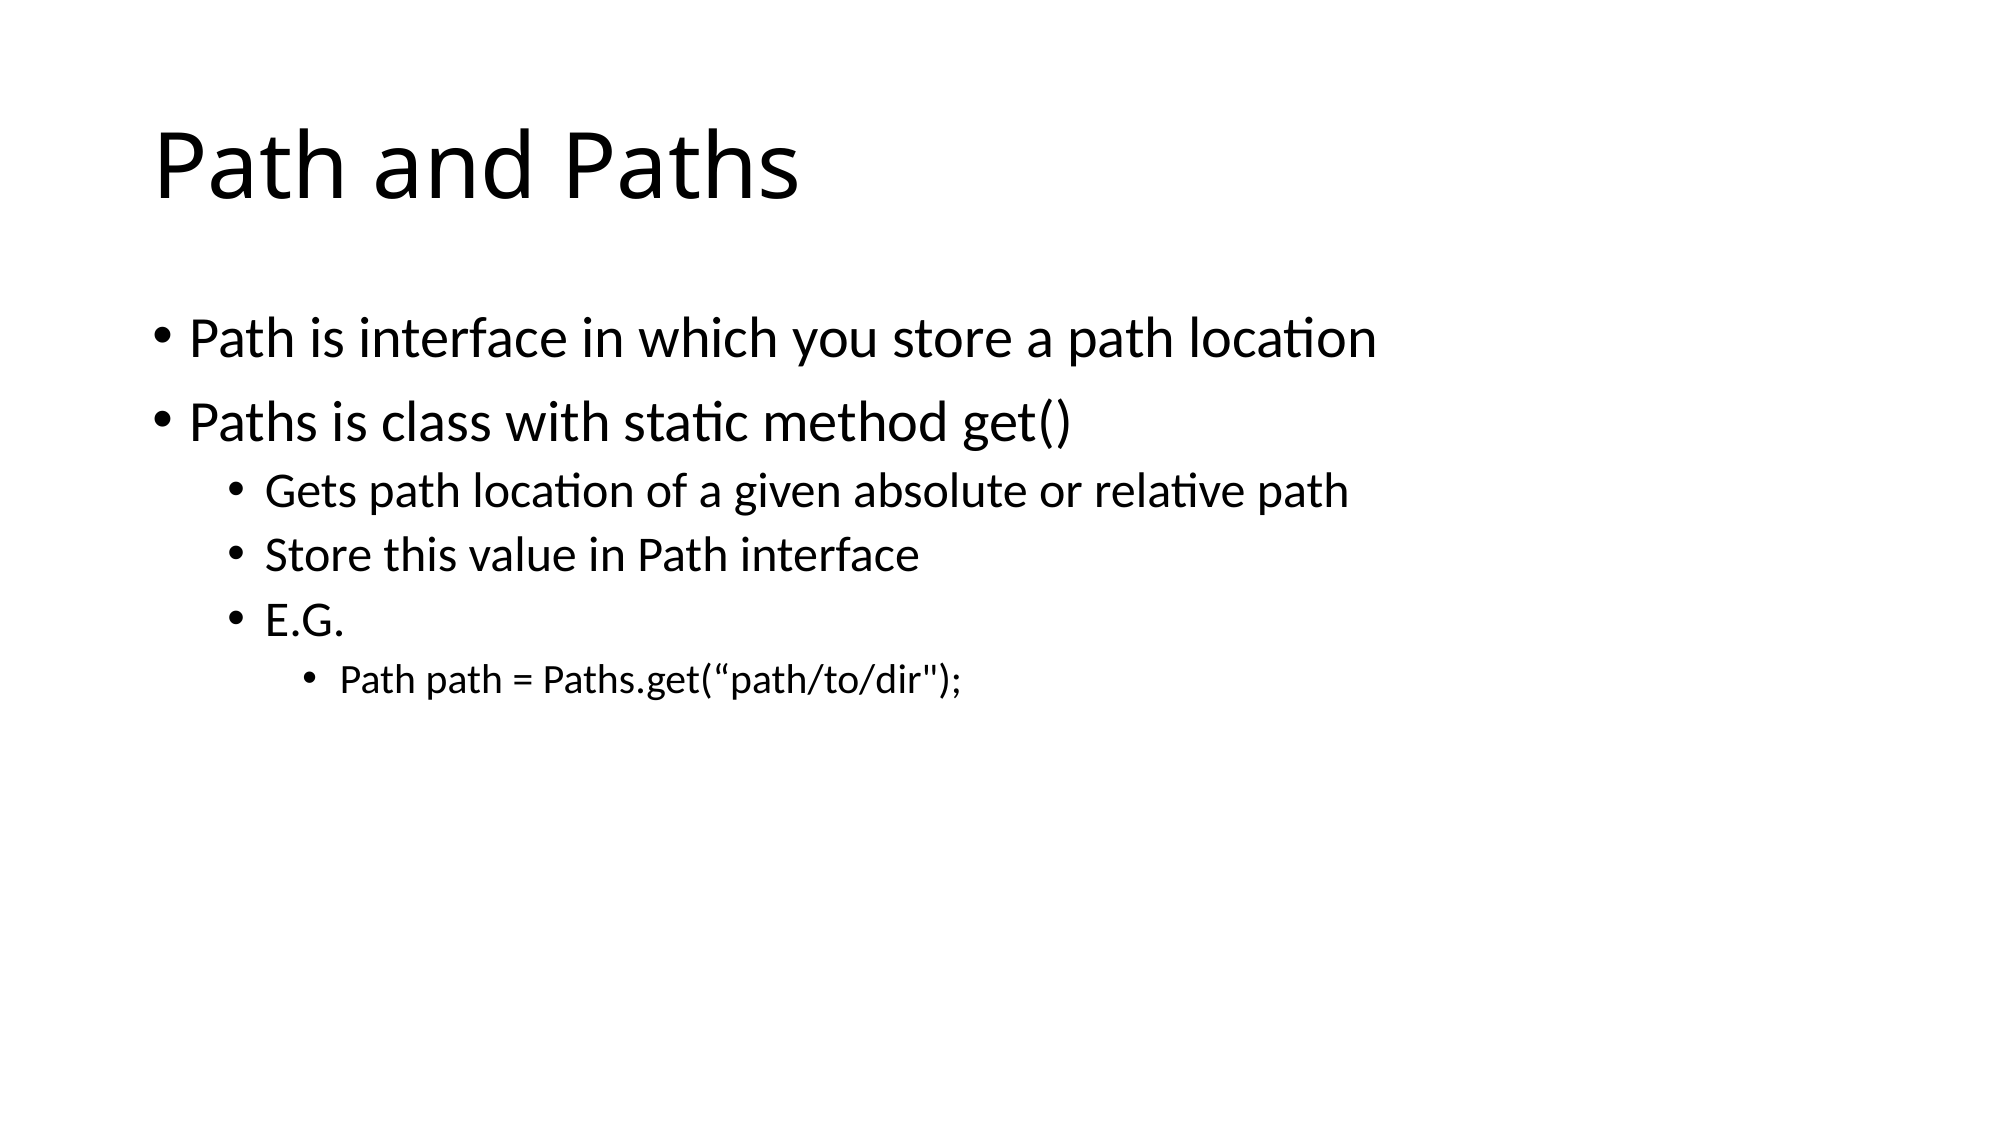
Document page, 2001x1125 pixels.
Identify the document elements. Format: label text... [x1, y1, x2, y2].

list Path is interface in which you store a path location Paths is class with static method get() Gets path location of a given absolute or relative path Store this value in Path interface E.G. Path path = Paths.get(“path/to/dir"); [137, 299, 1863, 1014]
title Path and Paths [137, 59, 1863, 278]
